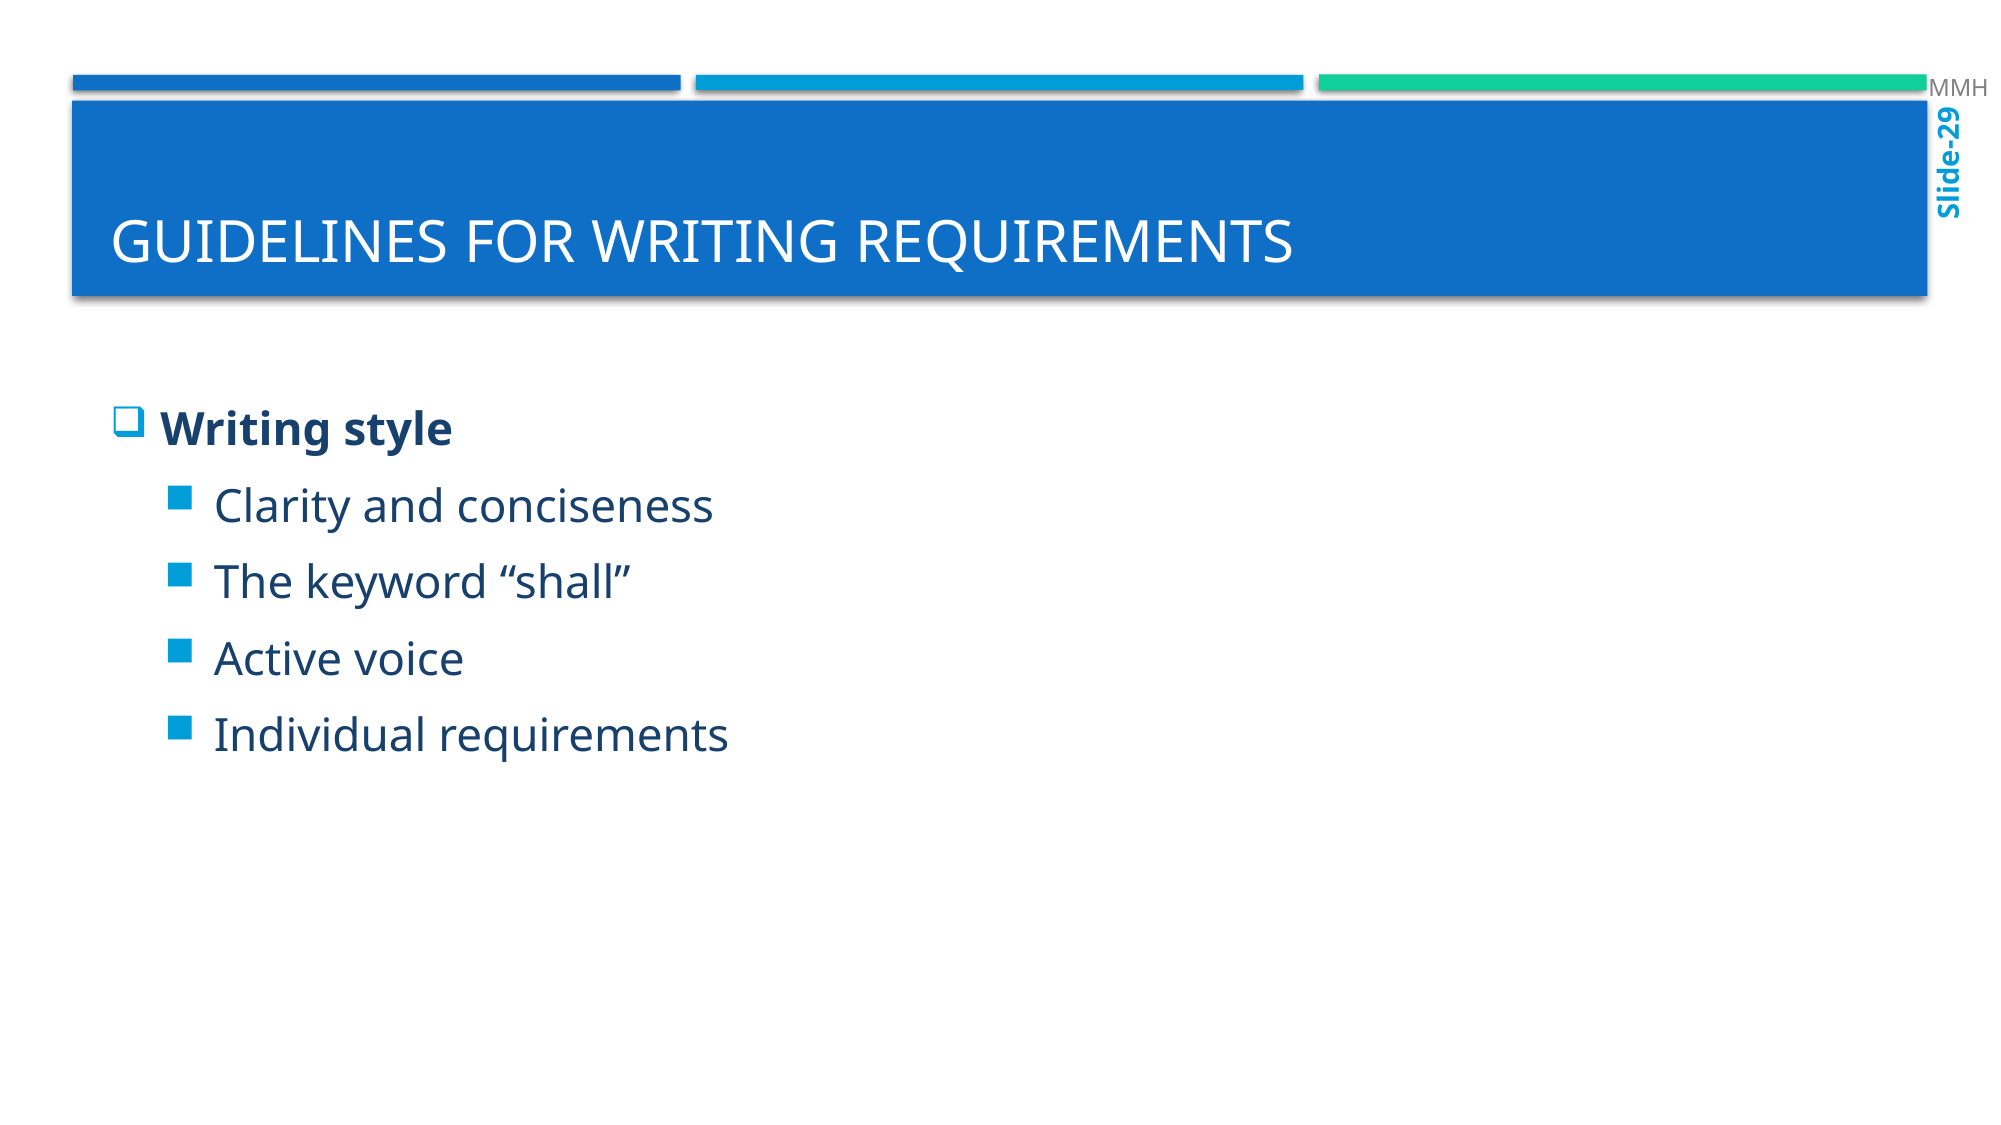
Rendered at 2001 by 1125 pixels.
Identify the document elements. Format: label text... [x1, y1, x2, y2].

text_box Slide-29 [1930, 110, 1970, 266]
list Writing style Clarity and conciseness The keyword “shall” Active voice Individual requirements [95, 357, 1905, 804]
text_box MMH [1900, 64, 2000, 110]
title Guidelines for writing requirements [95, 115, 1905, 282]
